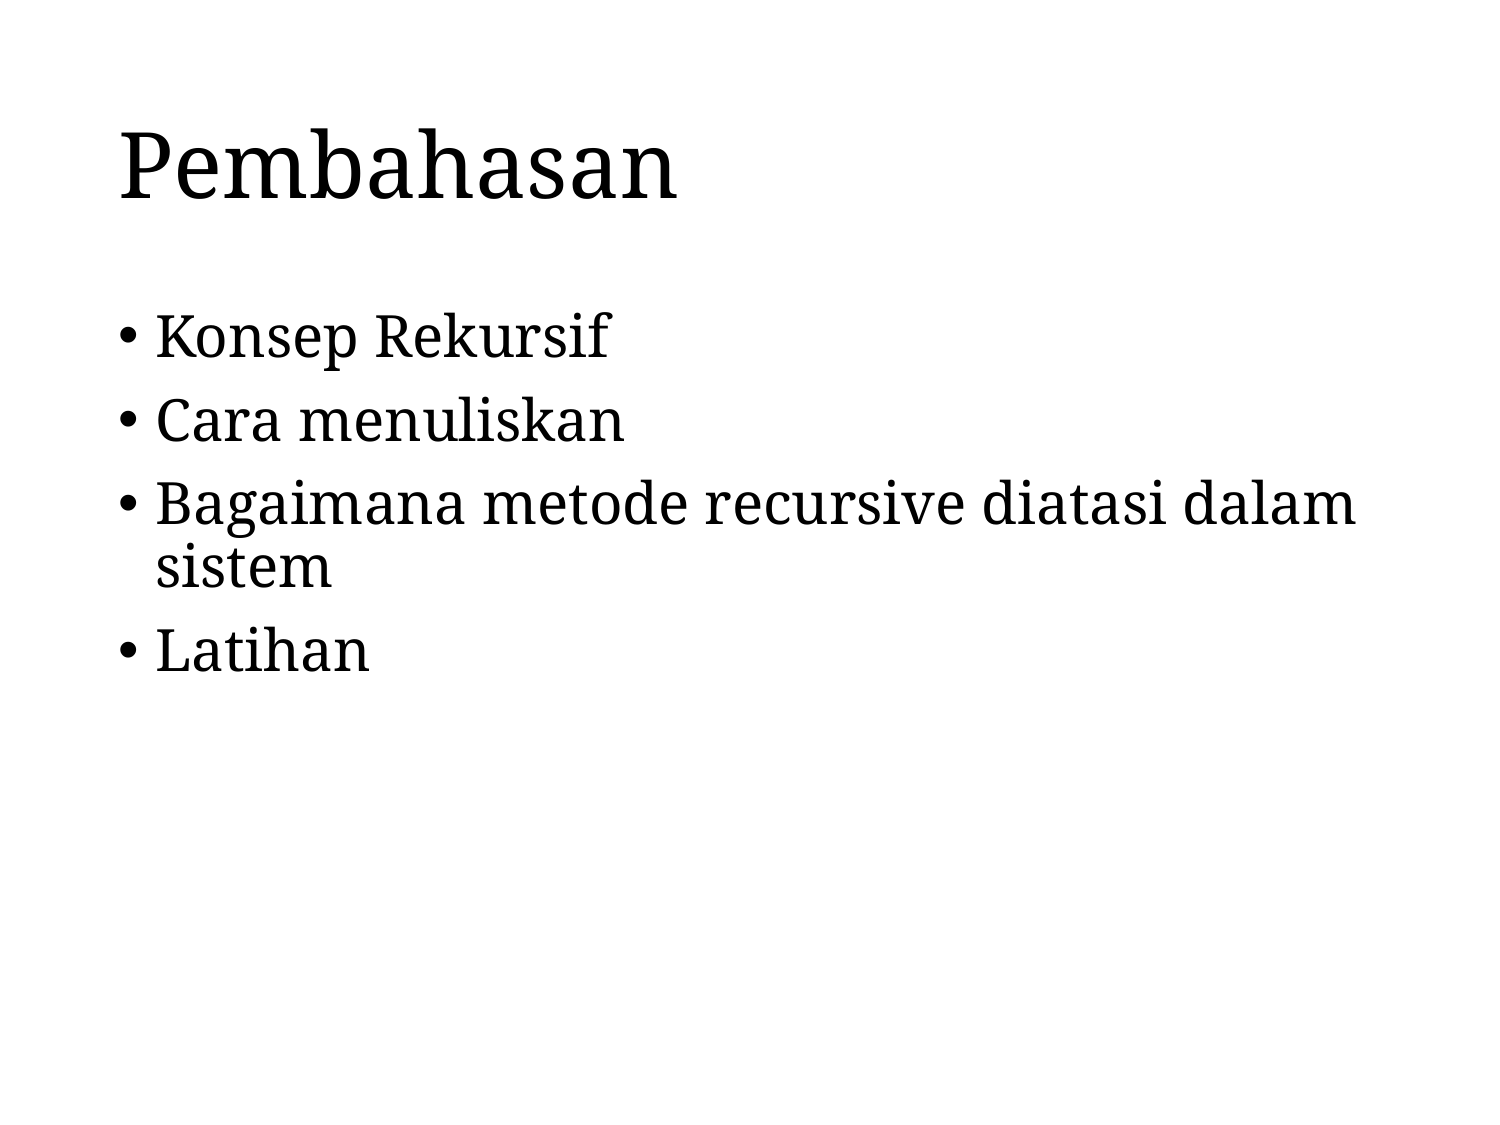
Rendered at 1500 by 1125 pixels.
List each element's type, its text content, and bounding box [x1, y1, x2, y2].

list Konsep Rekursif Cara menuliskan Bagaimana metode recursive diatasi dalam sistem Latihan [103, 299, 1397, 1014]
title Pembahasan [103, 59, 1397, 278]
